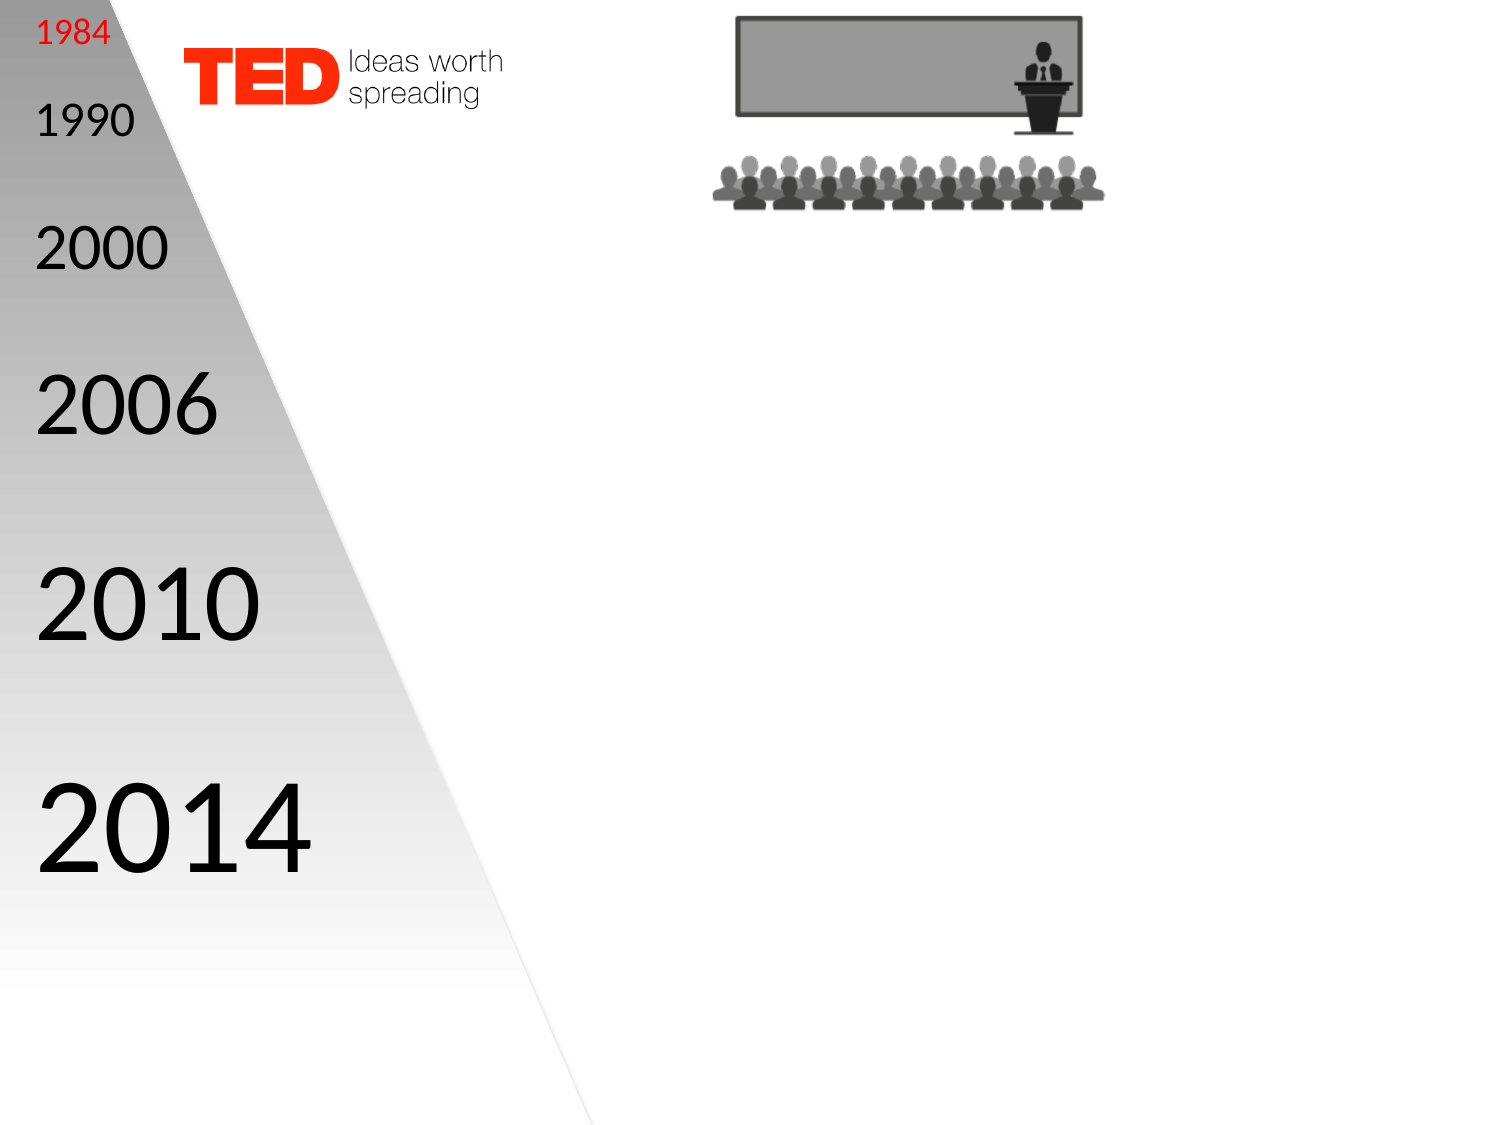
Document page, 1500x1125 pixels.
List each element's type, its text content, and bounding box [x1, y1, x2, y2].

text_box 2006 [19, 335, 405, 461]
text_box [0, 0, 592, 1125]
text_box 2014 [19, 728, 405, 908]
text_box 2010 [19, 520, 405, 671]
text_box 2000 [19, 195, 405, 291]
picture [704, 8, 1111, 217]
picture [184, 48, 502, 110]
text_box 1990 [19, 78, 405, 154]
text_box 1984 [20, 0, 126, 60]
